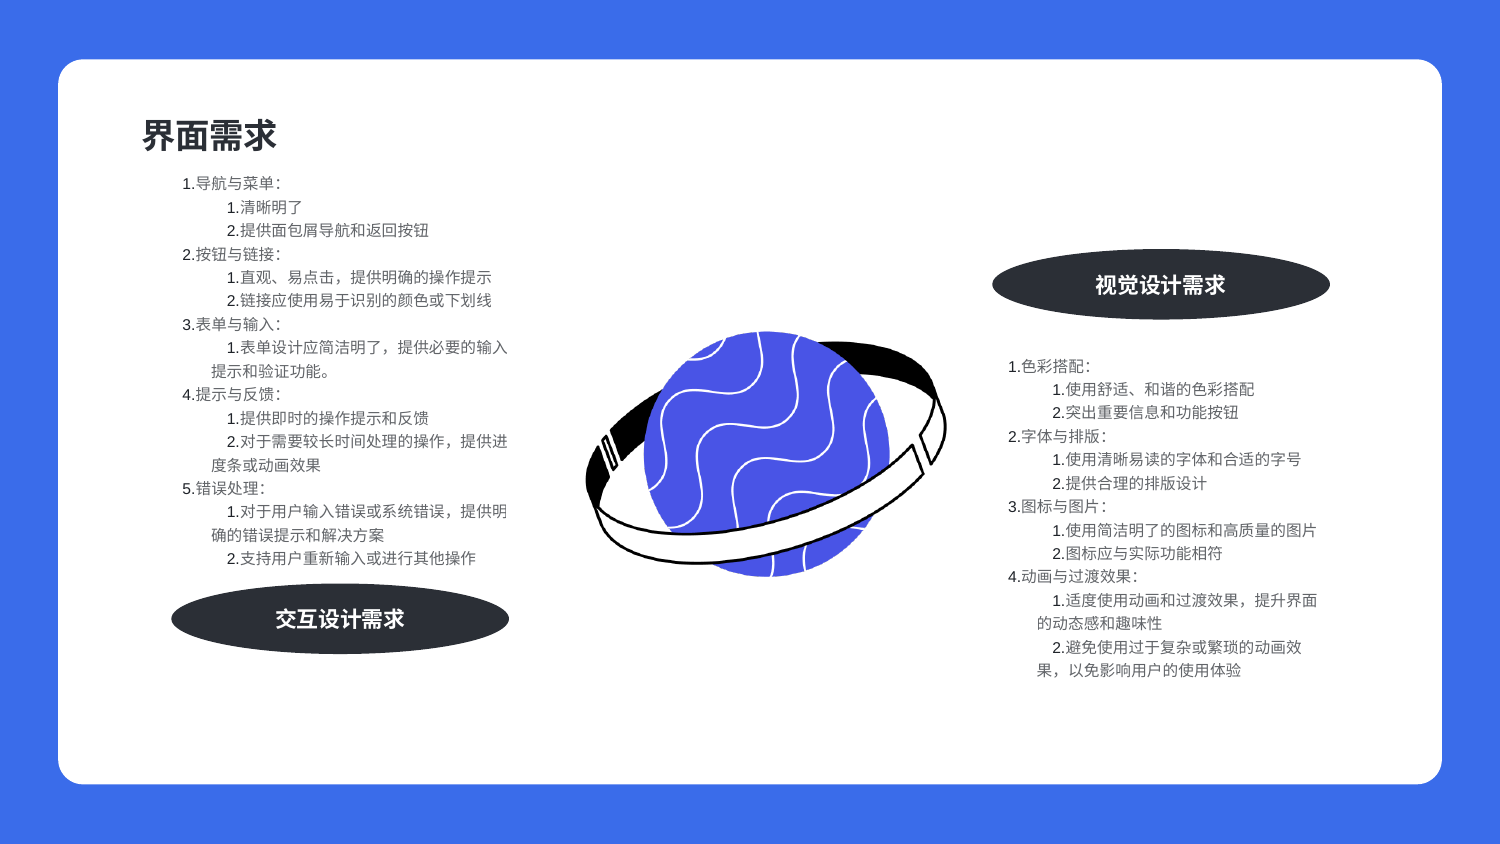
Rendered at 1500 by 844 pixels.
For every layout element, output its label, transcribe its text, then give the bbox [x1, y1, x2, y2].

text_box 导航与菜单： 清晰明了 提供面包屑导航和返回按钮 按钮与链接： 直观、易点击，提供明确的操作提示 链接应使用易于识别的颜色或下划线 表单与输入： 表单设计应简洁明了，提供必要的输入提示和验证功能。 提示与反馈： 提供即时的操作提示和反馈 对于需要较长时间处理的操作，提供进度条或动画效果 错误处理： 对于用户输入错误或系统错误，提供明确的错误提示和解决方案 支持用户重新输入或进行其他操作 [151, 153, 530, 584]
text_box 视觉设计需求 [992, 249, 1330, 320]
text_box 色彩搭配： 使用舒适、和谐的色彩搭配 突出重要信息和功能按钮 字体与排版： 使用清晰易读的字体和合适的字号 提供合理的排版设计 图标与图片： 使用简洁明了的图标和高质量的图片 图标应与实际功能相符 动画与过渡效果： 适度使用动画和过渡效果，提升界面的动态感和趣味性 避免使用过于复杂或繁琐的动画效果，以免影响用户的使用体验 [976, 336, 1346, 696]
picture [563, 296, 969, 610]
text_box 界面需求 [125, 88, 526, 172]
text_box 交互设计需求 [171, 583, 509, 655]
